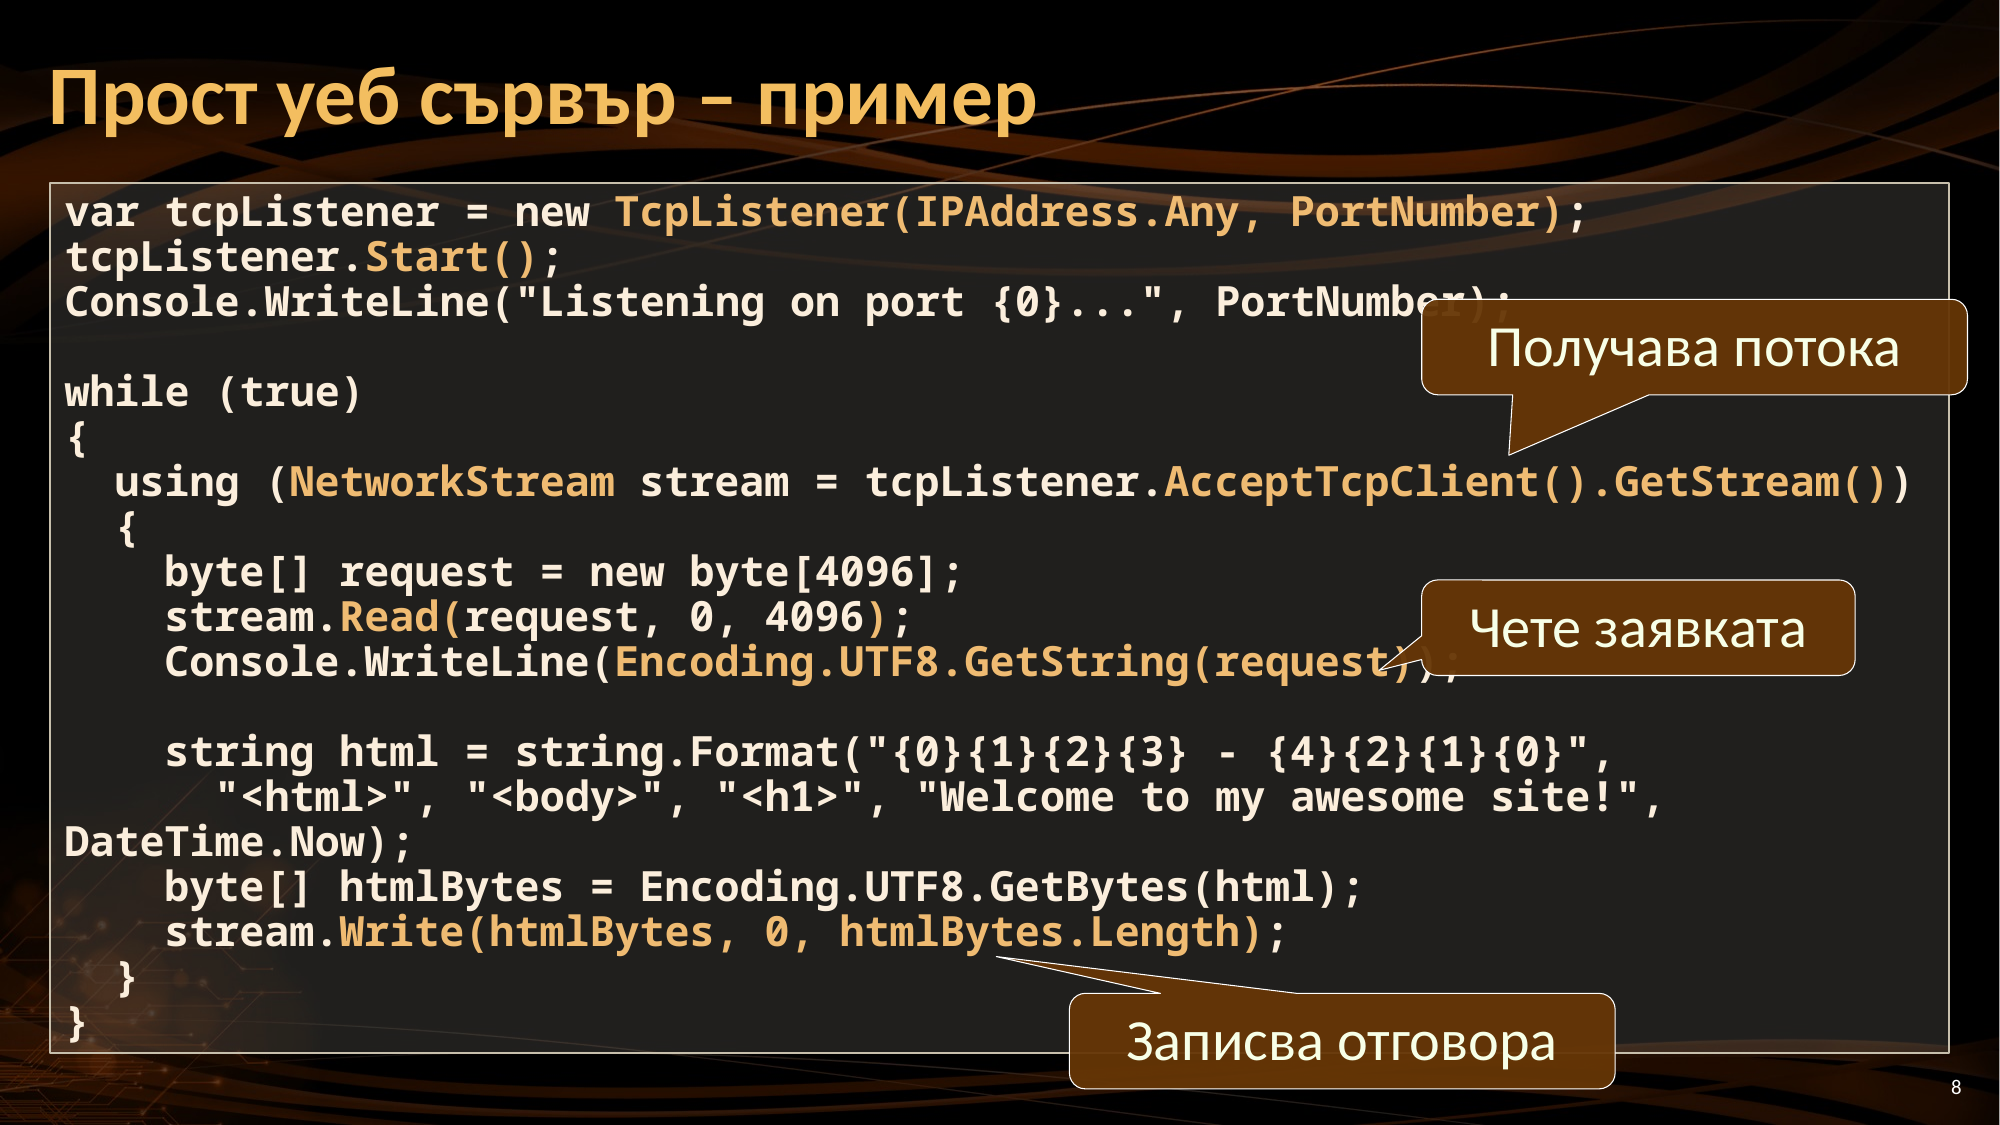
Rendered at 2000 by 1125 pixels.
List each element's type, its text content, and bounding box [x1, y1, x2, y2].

text_box Чете заявката [1379, 579, 1856, 676]
text_box Получава потока [1421, 299, 1968, 456]
picture [0, 0, 2000, 1125]
slide_number 8 [1897, 1070, 1968, 1103]
title Прост уеб сървър – пример [30, 6, 1602, 189]
text_box Записва отговора [996, 956, 1616, 1089]
text_box var tcpListener = new TcpListener(IPAddress.Any, PortNumber); tcpListener.Start(); Console.WriteLine("Listening on port {0}...", PortNumber); while (true) { using (NetworkStream stream = tcpListener.AcceptTcpClient().GetStream()) { byte[] request = new byte[4096]; stream.Read(request, 0, 4096); Console.WriteLine(Encoding.UTF8.GetString(request)); string html = string.Format("{0}{1}{2}{3} - {4}{2}{1}{0}", "<html>", "<body>", "<h1>", "Welcome to my awesome site!", DateTime.Now); byte[] htmlBytes = Encoding.UTF8.GetBytes(html); stream.Write(htmlBytes, 0, htmlBytes.Length); } } [49, 183, 1950, 1054]
